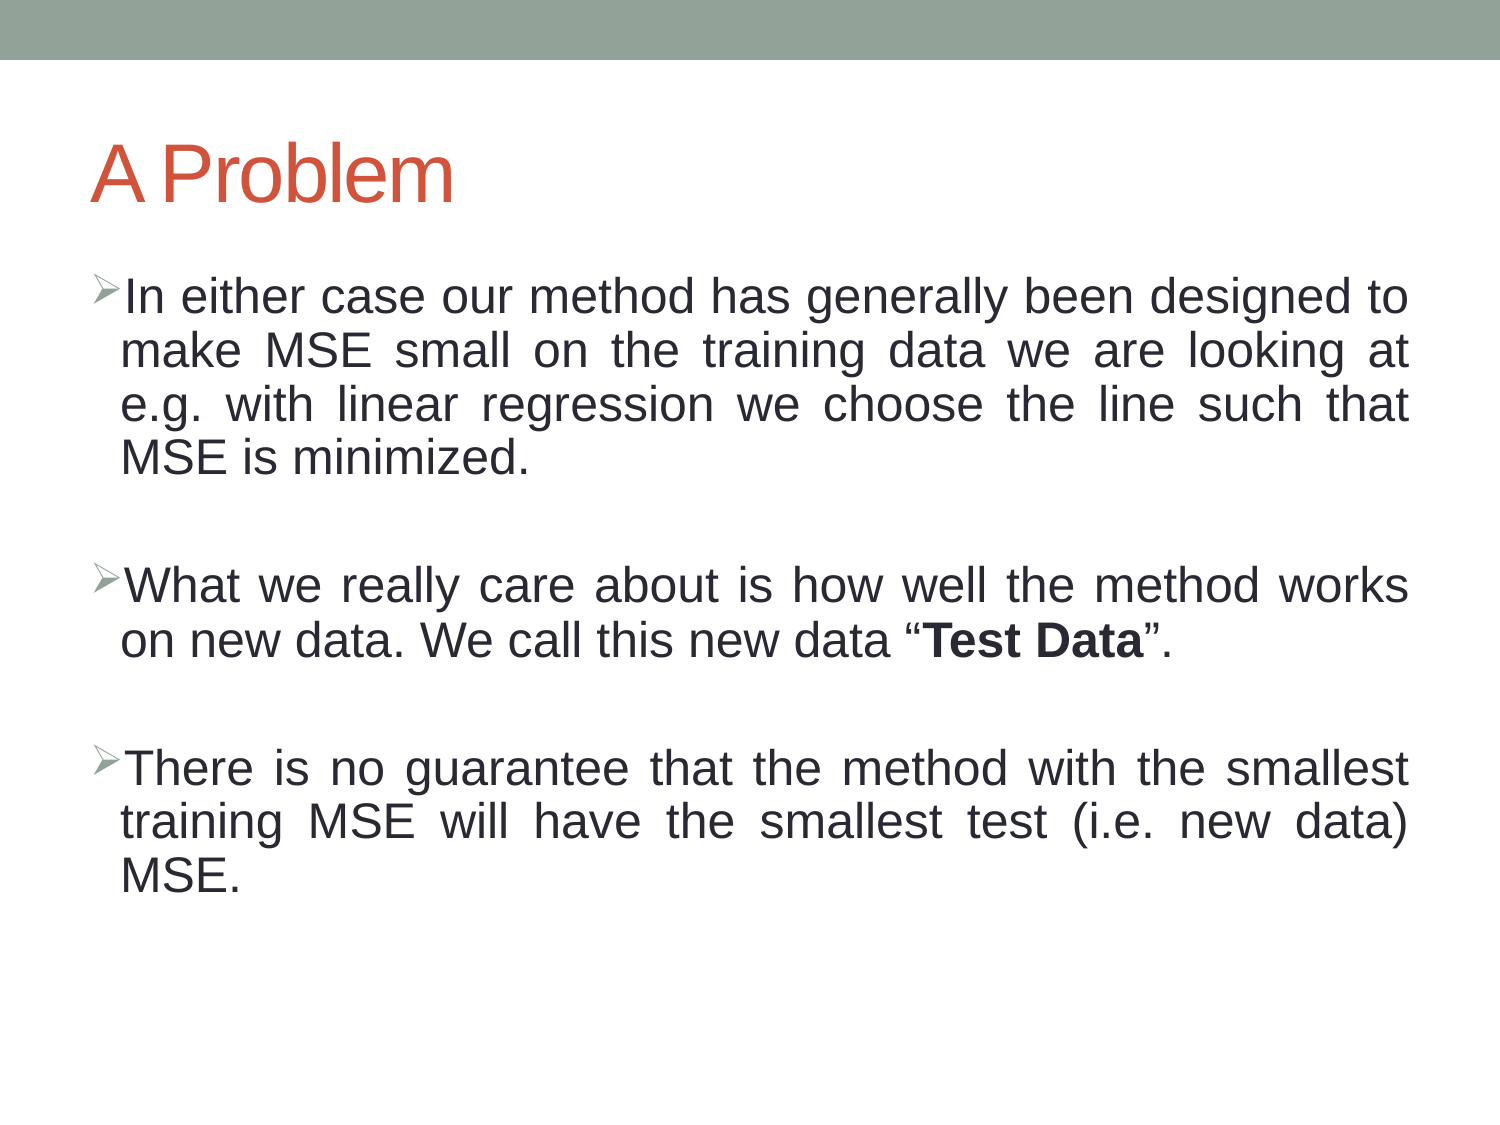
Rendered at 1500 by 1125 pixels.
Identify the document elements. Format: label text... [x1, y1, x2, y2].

list In either case our method has generally been designed to make MSE small on the training data we are looking at e.g. with linear regression we choose the line such that MSE is minimized. What we really care about is how well the method works on new data. We call this new data “Test Data”. There is no guarantee that the method with the smallest training MSE will have the smallest test (i.e. new data) MSE. [75, 262, 1425, 1063]
title A Problem [75, 87, 1425, 250]
